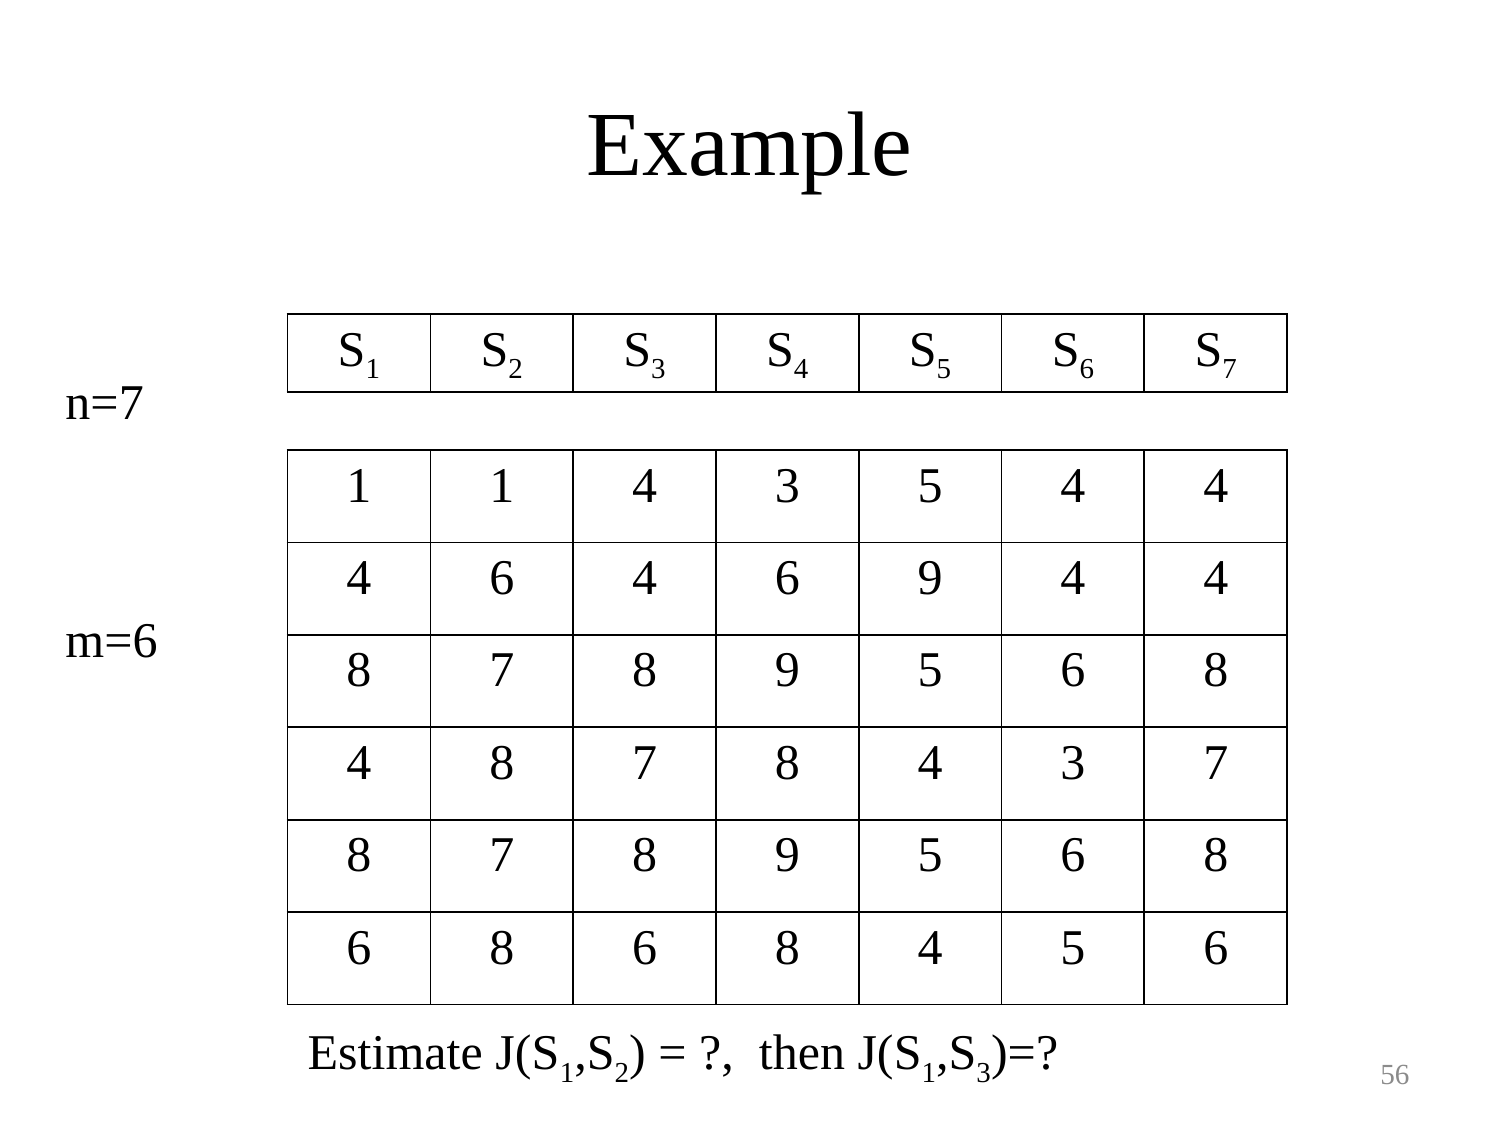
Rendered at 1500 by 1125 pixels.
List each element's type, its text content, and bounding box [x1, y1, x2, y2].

table_cell 5 [1002, 913, 1143, 1004]
table_cell 4 [1145, 543, 1286, 634]
text_box m=6 [50, 599, 173, 675]
table_cell 4 [1002, 543, 1143, 634]
table_cell 9 [860, 543, 1001, 634]
table_header 3 [717, 451, 858, 542]
table_header S6 [1002, 315, 1143, 391]
table_cell 7 [431, 821, 572, 911]
table_cell 8 [431, 913, 572, 1004]
table_header 1 [431, 451, 572, 542]
table_header 4 [1145, 451, 1286, 542]
table_cell 4 [860, 728, 1001, 819]
table_cell 3 [1002, 728, 1143, 819]
table_cell 6 [431, 543, 572, 634]
table_cell 7 [574, 728, 715, 819]
table_header S2 [431, 315, 572, 391]
table_cell 8 [717, 913, 858, 1004]
table_header 1 [288, 451, 430, 542]
table_header 4 [1002, 451, 1143, 542]
table_header 5 [860, 451, 1001, 542]
title Example [75, 45, 1425, 233]
table_cell 6 [1002, 821, 1143, 911]
table_header S5 [860, 315, 1001, 391]
table_header S7 [1145, 315, 1286, 391]
table_cell 7 [431, 636, 572, 726]
table_cell 8 [717, 728, 858, 819]
table_cell 8 [288, 636, 430, 726]
table_header 4 [574, 451, 715, 542]
table_cell 8 [574, 821, 715, 911]
table_cell 6 [288, 913, 430, 1004]
table_cell 6 [1002, 636, 1143, 726]
table_cell 8 [288, 821, 430, 911]
text_box n=7 [50, 362, 159, 438]
table_cell 6 [574, 913, 715, 1004]
table_cell 8 [1145, 821, 1286, 911]
table_cell 4 [574, 543, 715, 634]
slide_number 56 [1074, 1042, 1425, 1103]
table_cell 6 [717, 543, 858, 634]
table_cell 6 [1145, 913, 1286, 1004]
table_cell 5 [860, 821, 1001, 911]
table_cell 4 [288, 543, 430, 634]
table_cell 4 [288, 728, 430, 819]
table_header S1 [288, 315, 430, 391]
table_header S3 [574, 315, 715, 391]
table_cell 9 [717, 821, 858, 911]
table_cell 8 [1145, 636, 1286, 726]
table_cell 4 [860, 913, 1001, 1004]
table_cell 9 [717, 636, 858, 726]
table_cell 7 [1145, 728, 1286, 819]
table_cell 8 [574, 636, 715, 726]
table_header S4 [717, 315, 858, 391]
text_box Estimate J(S1,S2) = ?, then J(S1,S3)=? [293, 1012, 1074, 1096]
table_cell 5 [860, 636, 1001, 726]
table_cell 8 [431, 728, 572, 819]
